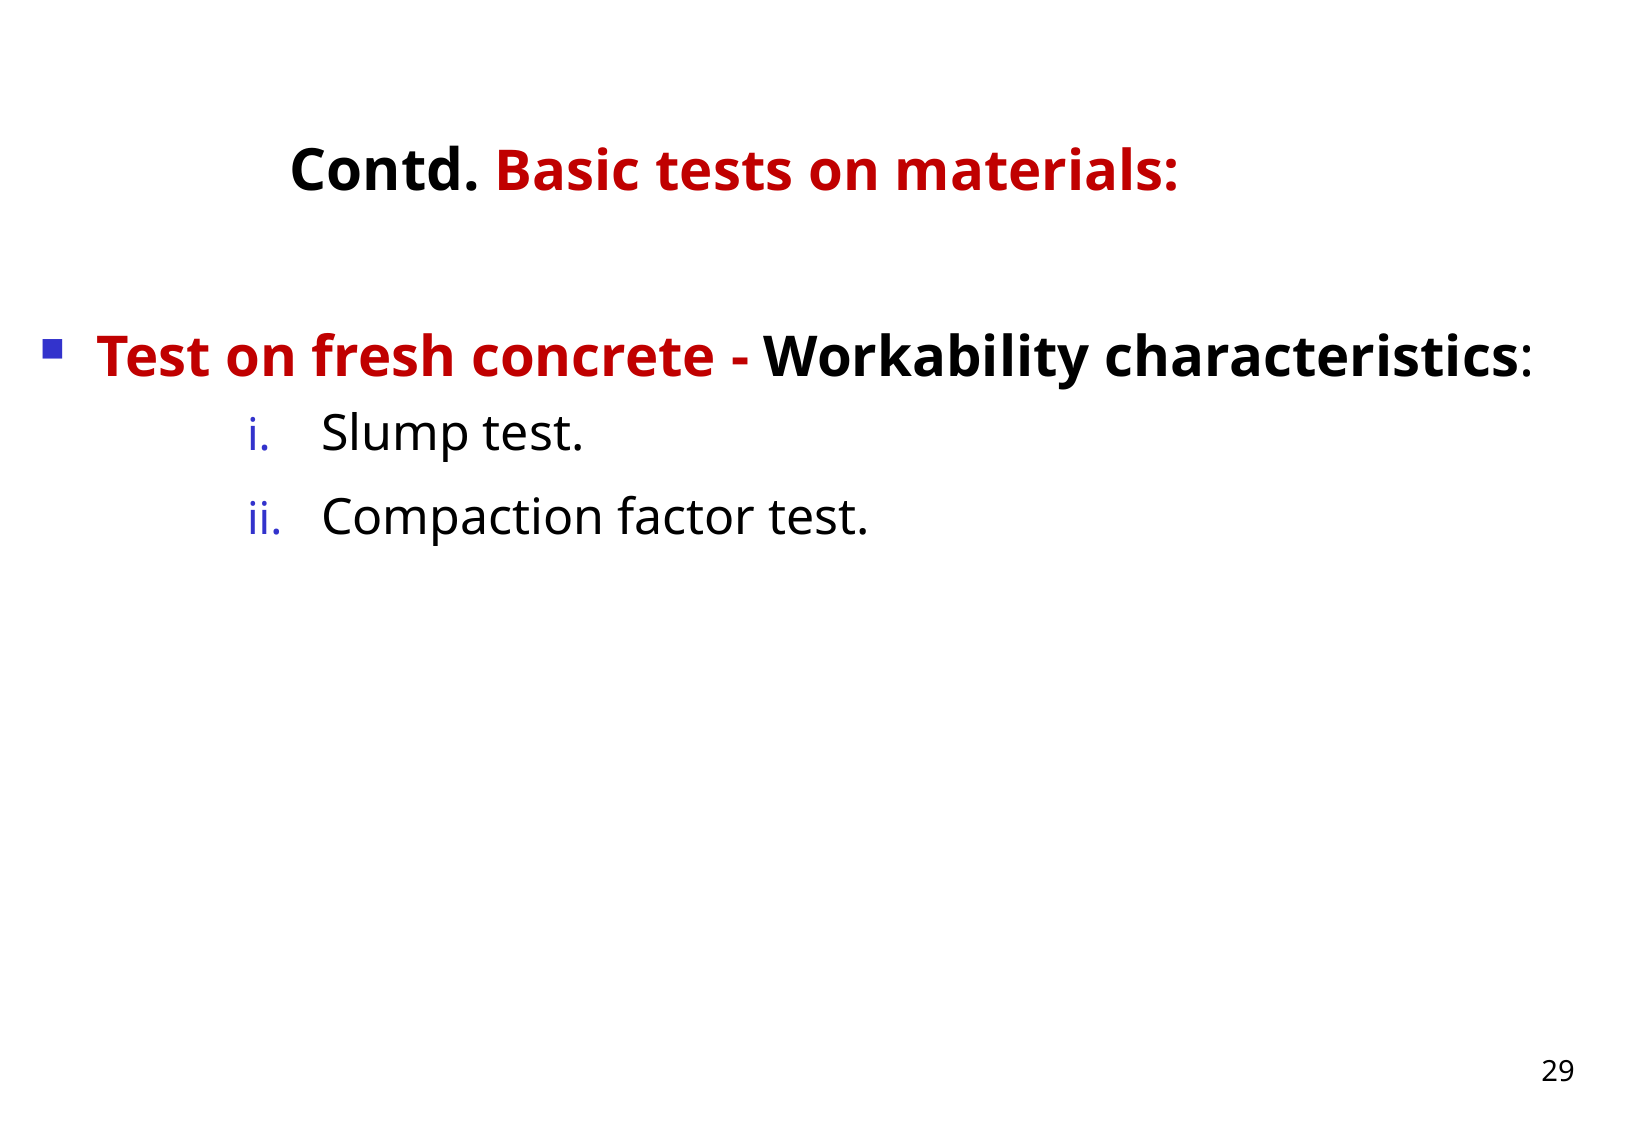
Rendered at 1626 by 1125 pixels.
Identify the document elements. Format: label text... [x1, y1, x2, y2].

list Test on fresh concrete - Workability characteristics: Slump test. Compaction factor test. [24, 312, 1601, 1076]
slide_number 29 [1524, 1037, 1591, 1100]
text_box Contd. Basic tests on materials: [275, 125, 1196, 210]
